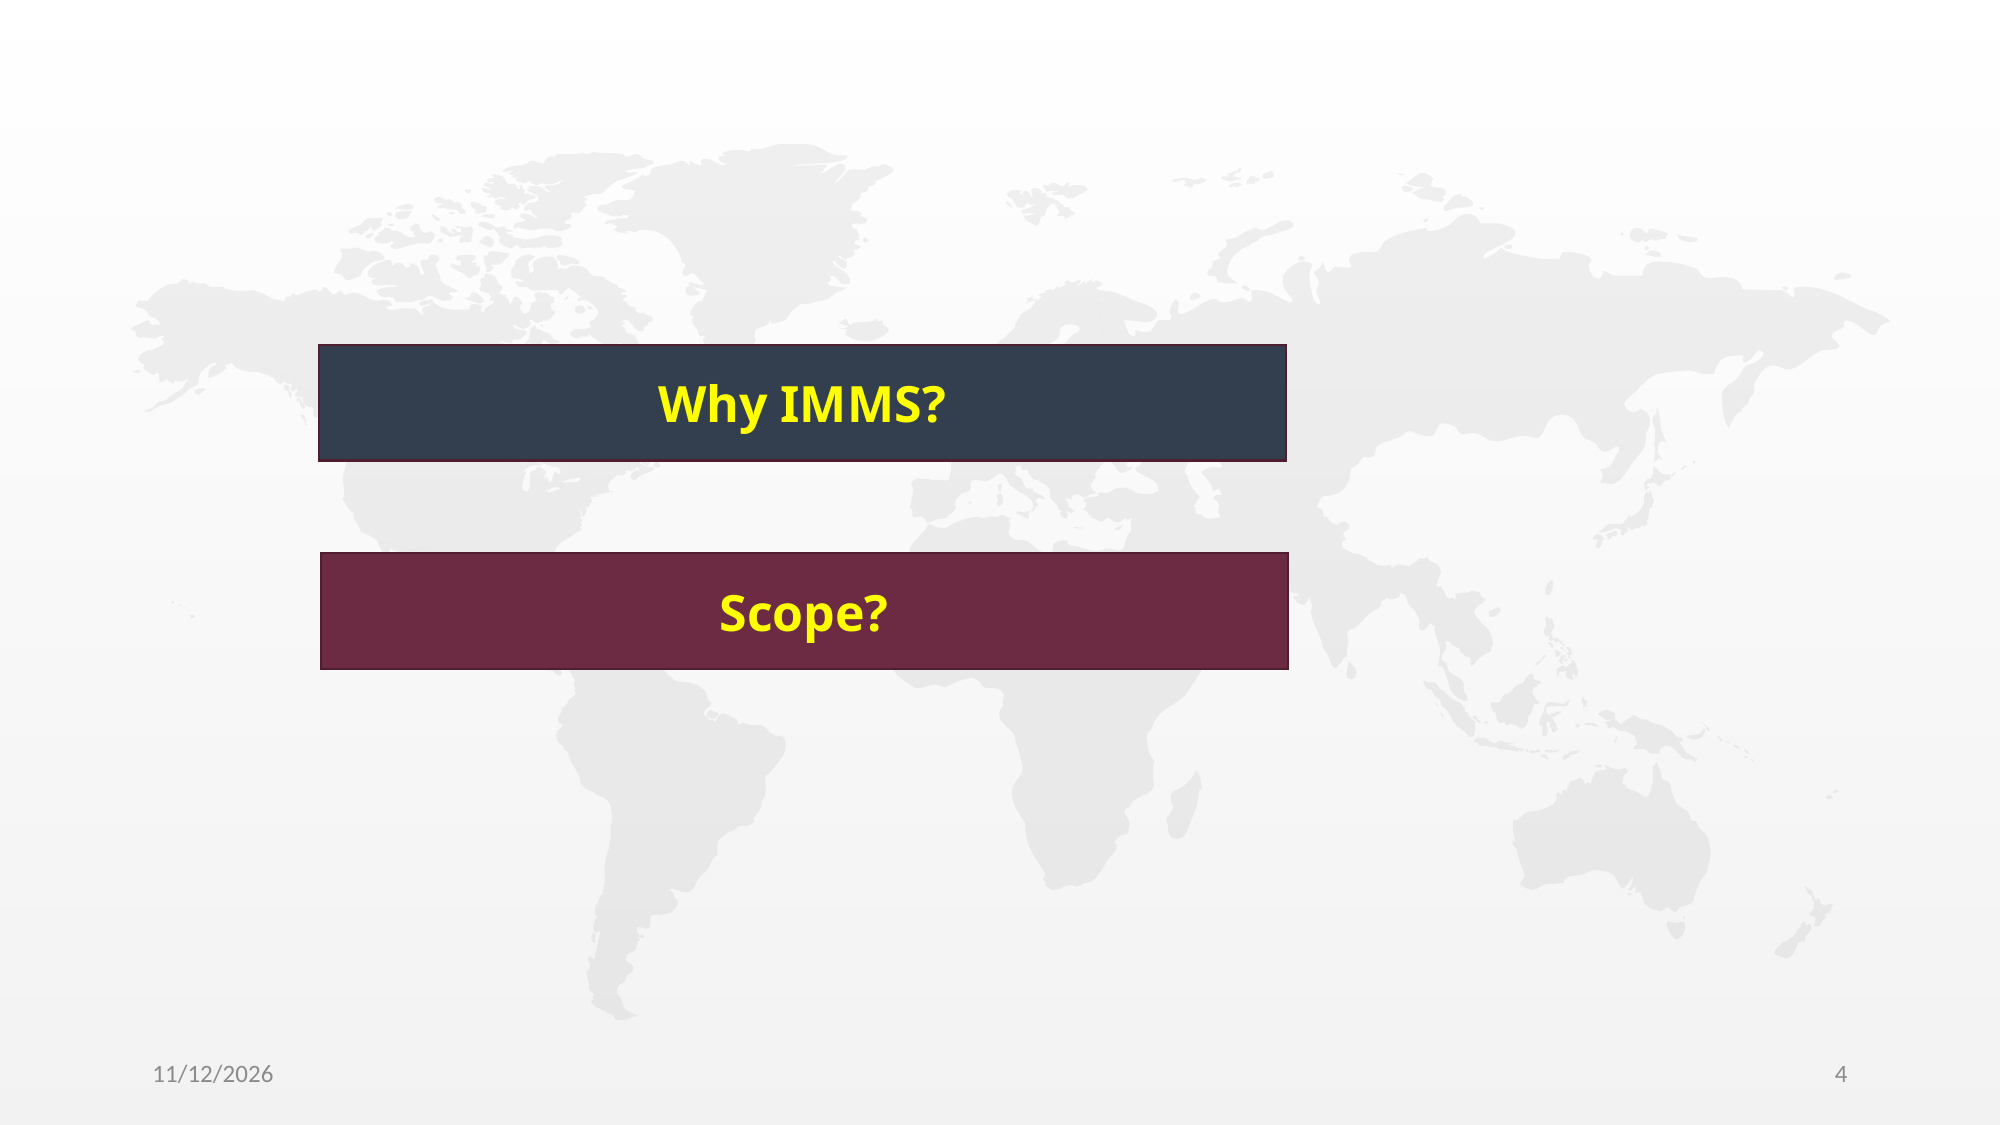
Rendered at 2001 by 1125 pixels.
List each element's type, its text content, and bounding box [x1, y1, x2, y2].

slide_number 12-Feb-20 [137, 1042, 588, 1103]
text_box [130, 144, 1891, 1021]
slide_number 4 [1412, 1042, 1863, 1103]
